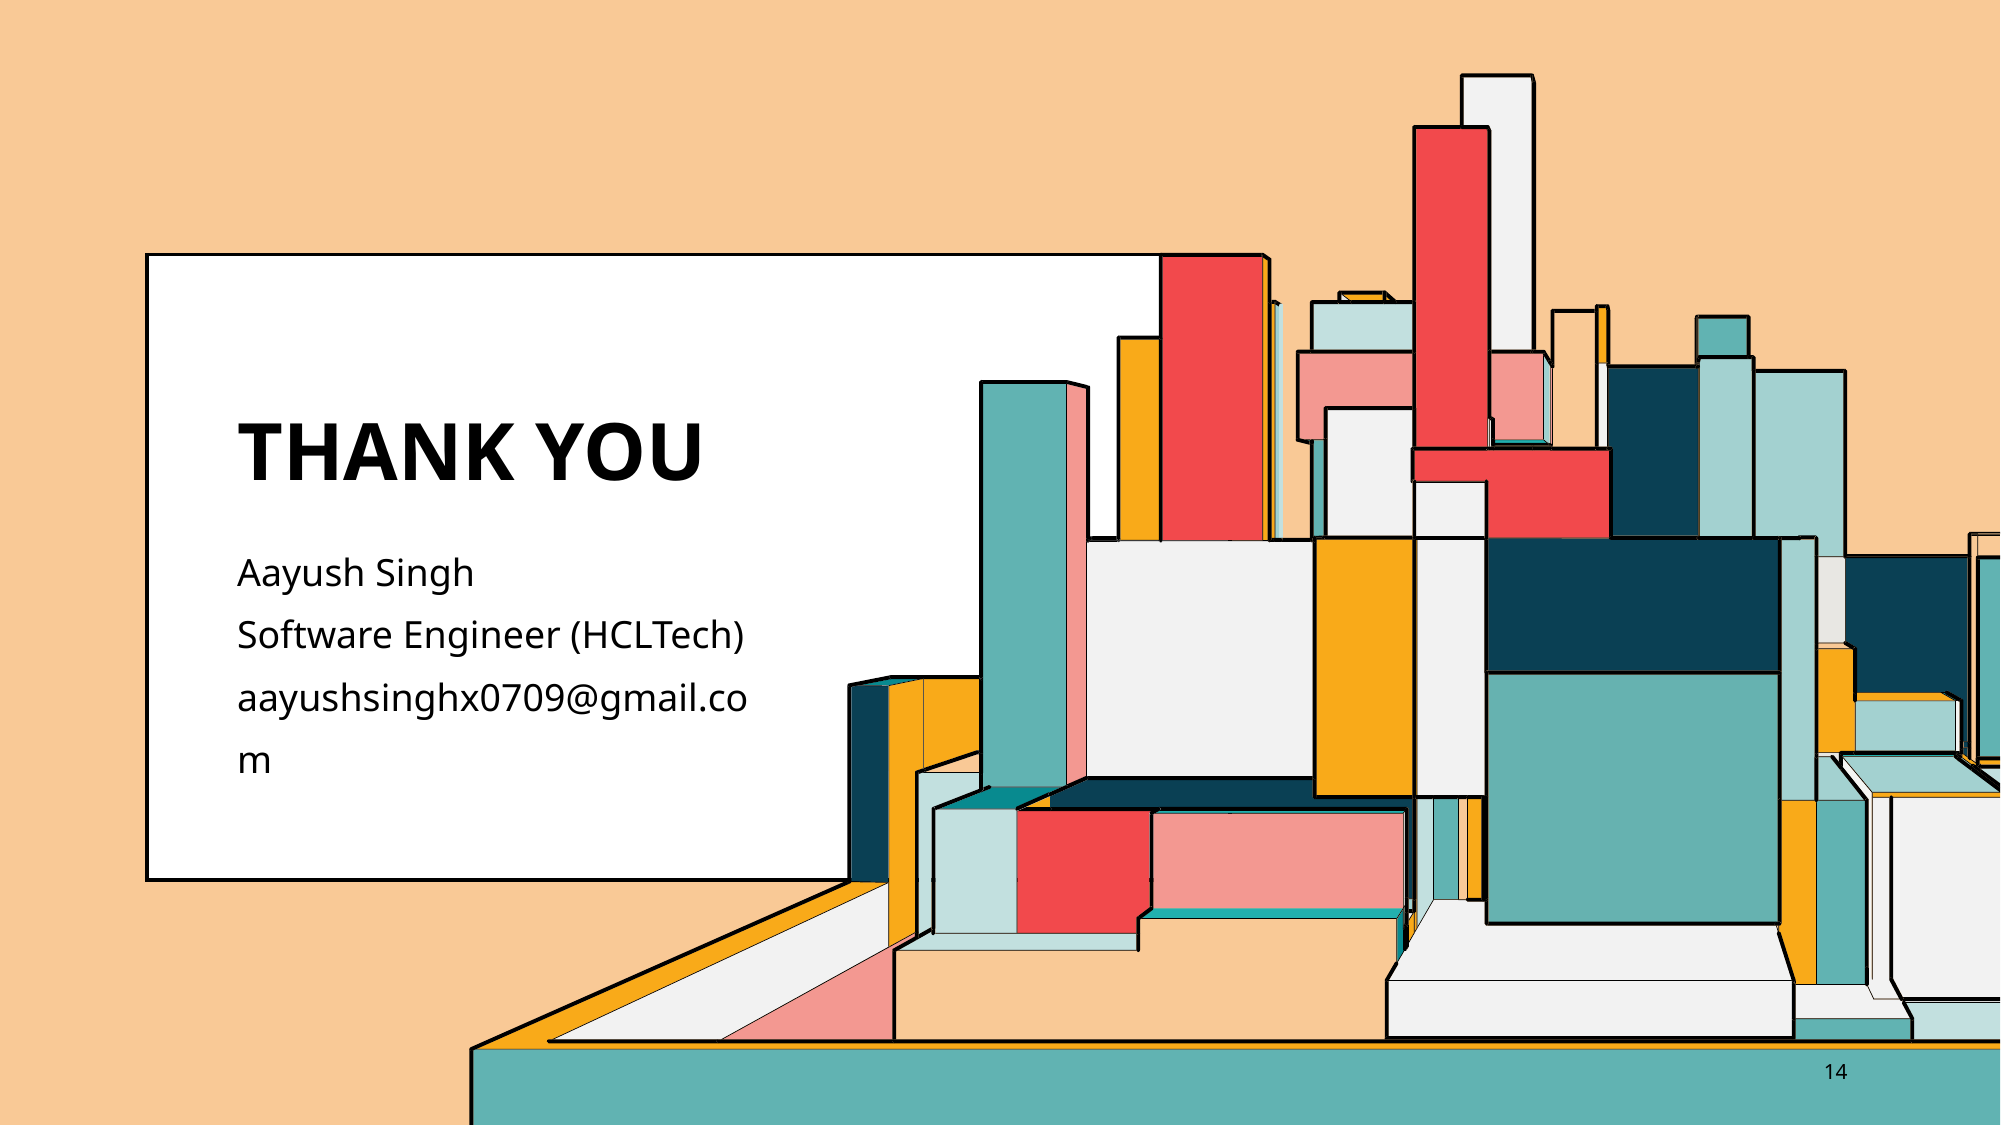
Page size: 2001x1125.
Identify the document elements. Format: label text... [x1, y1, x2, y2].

list Aayush Singh Software Engineer (HCLTech) aayushsinghx0709@gmail.com [221, 523, 797, 819]
slide_number 14 [1412, 1042, 1863, 1103]
title THANK YOU [221, 288, 929, 506]
